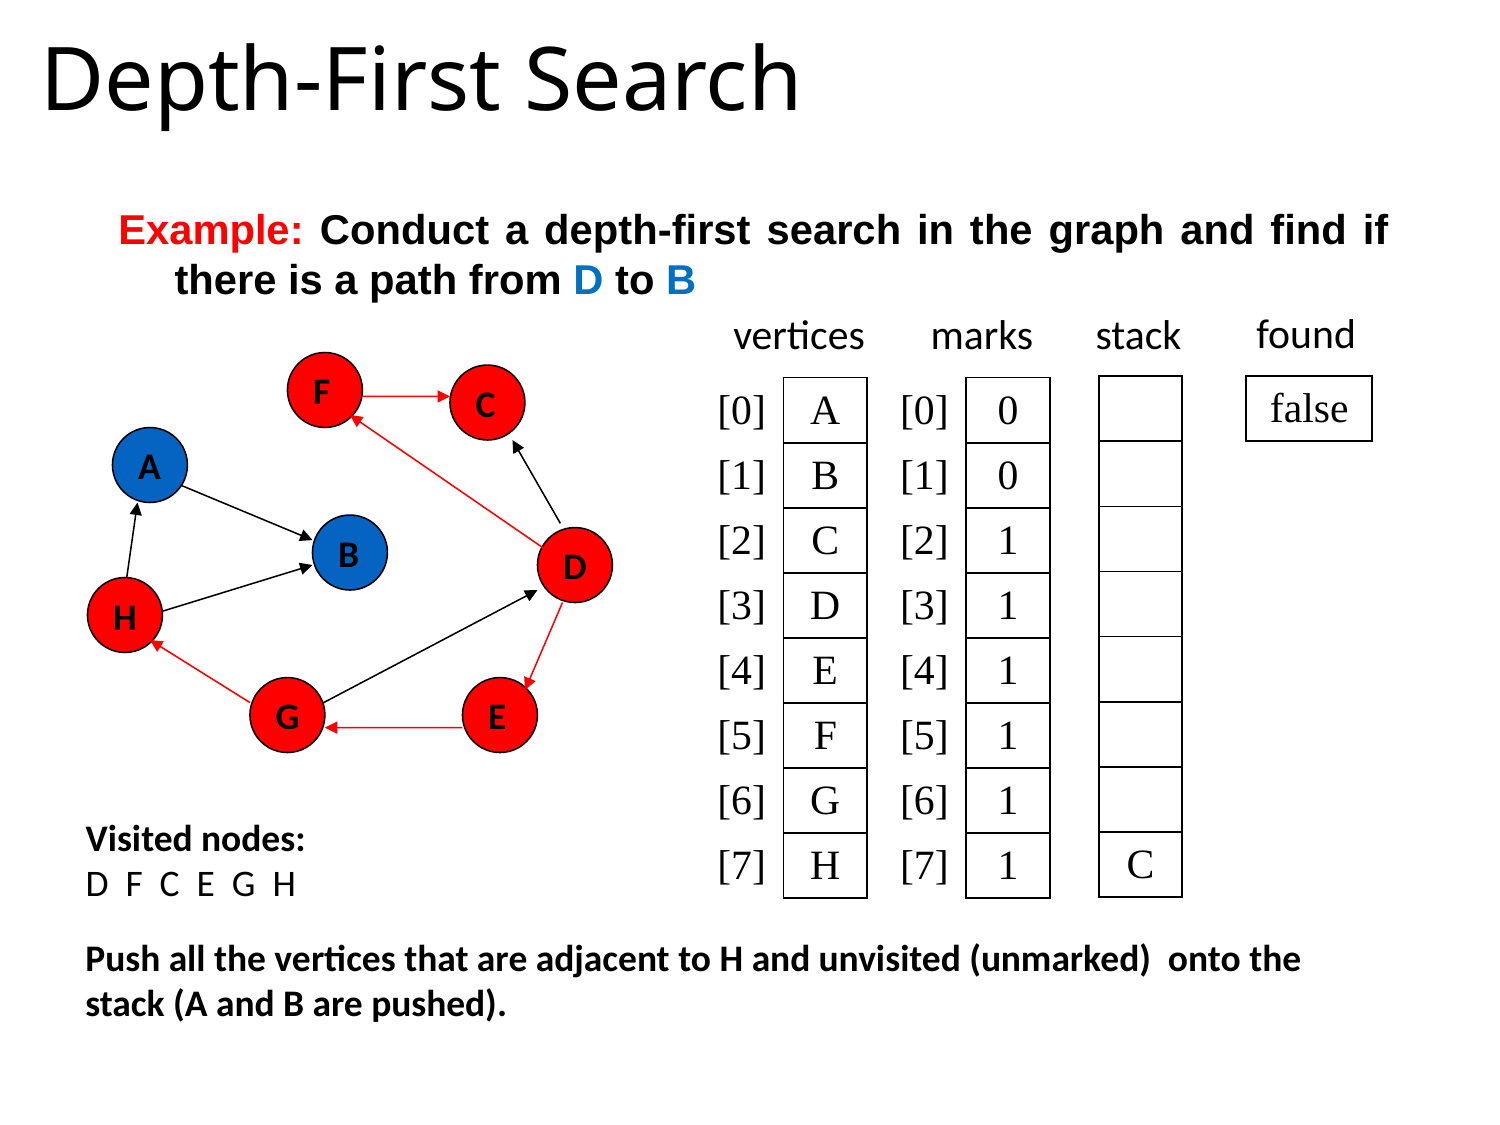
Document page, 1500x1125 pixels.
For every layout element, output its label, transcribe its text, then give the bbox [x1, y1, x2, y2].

table_cell C [1100, 833, 1181, 896]
table_header [1100, 377, 1181, 440]
table_cell [1100, 703, 1181, 766]
text_box H [87, 577, 163, 653]
text_box [163, 562, 313, 612]
text_box [87, 456, 175, 541]
table_cell 1 [967, 574, 1049, 637]
table_cell [1100, 572, 1181, 636]
table_cell [2] [700, 508, 783, 573]
table_cell [1] [700, 443, 783, 508]
text_box Push all the vertices that are adjacent to H and unvisited (unmarked) onto the stack (A and B are pushed). [70, 926, 1388, 1031]
text_box Example: Conduct a depth-first search in the graph and find if there is a path from D to B [103, 195, 1404, 310]
table_cell 1 [967, 509, 1049, 572]
table_cell [5] [700, 703, 783, 768]
table_cell [6] [883, 768, 965, 833]
table_header false [1247, 377, 1371, 440]
text_box found [1230, 299, 1383, 365]
table_header A [784, 378, 866, 442]
table_cell [1] [883, 443, 965, 508]
table_cell [1100, 442, 1181, 506]
text_box [323, 590, 538, 703]
text_box stack [1062, 299, 1215, 365]
text_box B [312, 515, 388, 591]
text_box [524, 602, 563, 691]
text_box D [537, 527, 613, 603]
table_cell E [784, 639, 866, 702]
text_box E [462, 677, 538, 753]
table_cell 1 [967, 769, 1049, 832]
table_header [0] [700, 378, 783, 443]
table_header [0] [883, 378, 965, 443]
table_cell [3] [700, 573, 783, 638]
table_cell 0 [967, 444, 1049, 507]
table_cell [5] [883, 703, 965, 768]
table_cell 1 [967, 834, 1049, 897]
table_cell H [784, 834, 866, 897]
text_box G [249, 677, 325, 753]
table_cell [1100, 507, 1181, 571]
text_box [349, 415, 551, 553]
text_box vertices [707, 299, 891, 365]
table_cell B [784, 444, 866, 507]
table_cell [7] [883, 833, 965, 898]
table_cell [1100, 768, 1181, 831]
table_cell [4] [700, 638, 783, 703]
table_cell [3] [883, 573, 965, 638]
text_box Visited nodes: D F C E G H [70, 806, 663, 912]
table_cell C [784, 509, 866, 572]
text_box [512, 440, 561, 524]
title Depth-First Search [25, 26, 1469, 138]
text_box F [287, 352, 363, 428]
table_cell 1 [967, 704, 1049, 767]
table_cell [7] [700, 833, 783, 898]
table_cell 1 [967, 639, 1049, 702]
table_cell [4] [883, 638, 965, 703]
text_box C [449, 365, 525, 441]
text_box [182, 485, 313, 542]
table_header 0 [967, 378, 1049, 442]
table_cell [6] [700, 768, 783, 833]
text_box [362, 390, 451, 403]
table_cell D [784, 574, 866, 637]
table_cell G [784, 769, 866, 832]
text_box A [112, 427, 188, 503]
text_box [324, 721, 463, 734]
text_box marks [905, 310, 1058, 365]
table_cell [2] [883, 508, 965, 573]
table_cell F [784, 704, 866, 767]
text_box [150, 640, 251, 703]
table_cell [1100, 637, 1181, 701]
